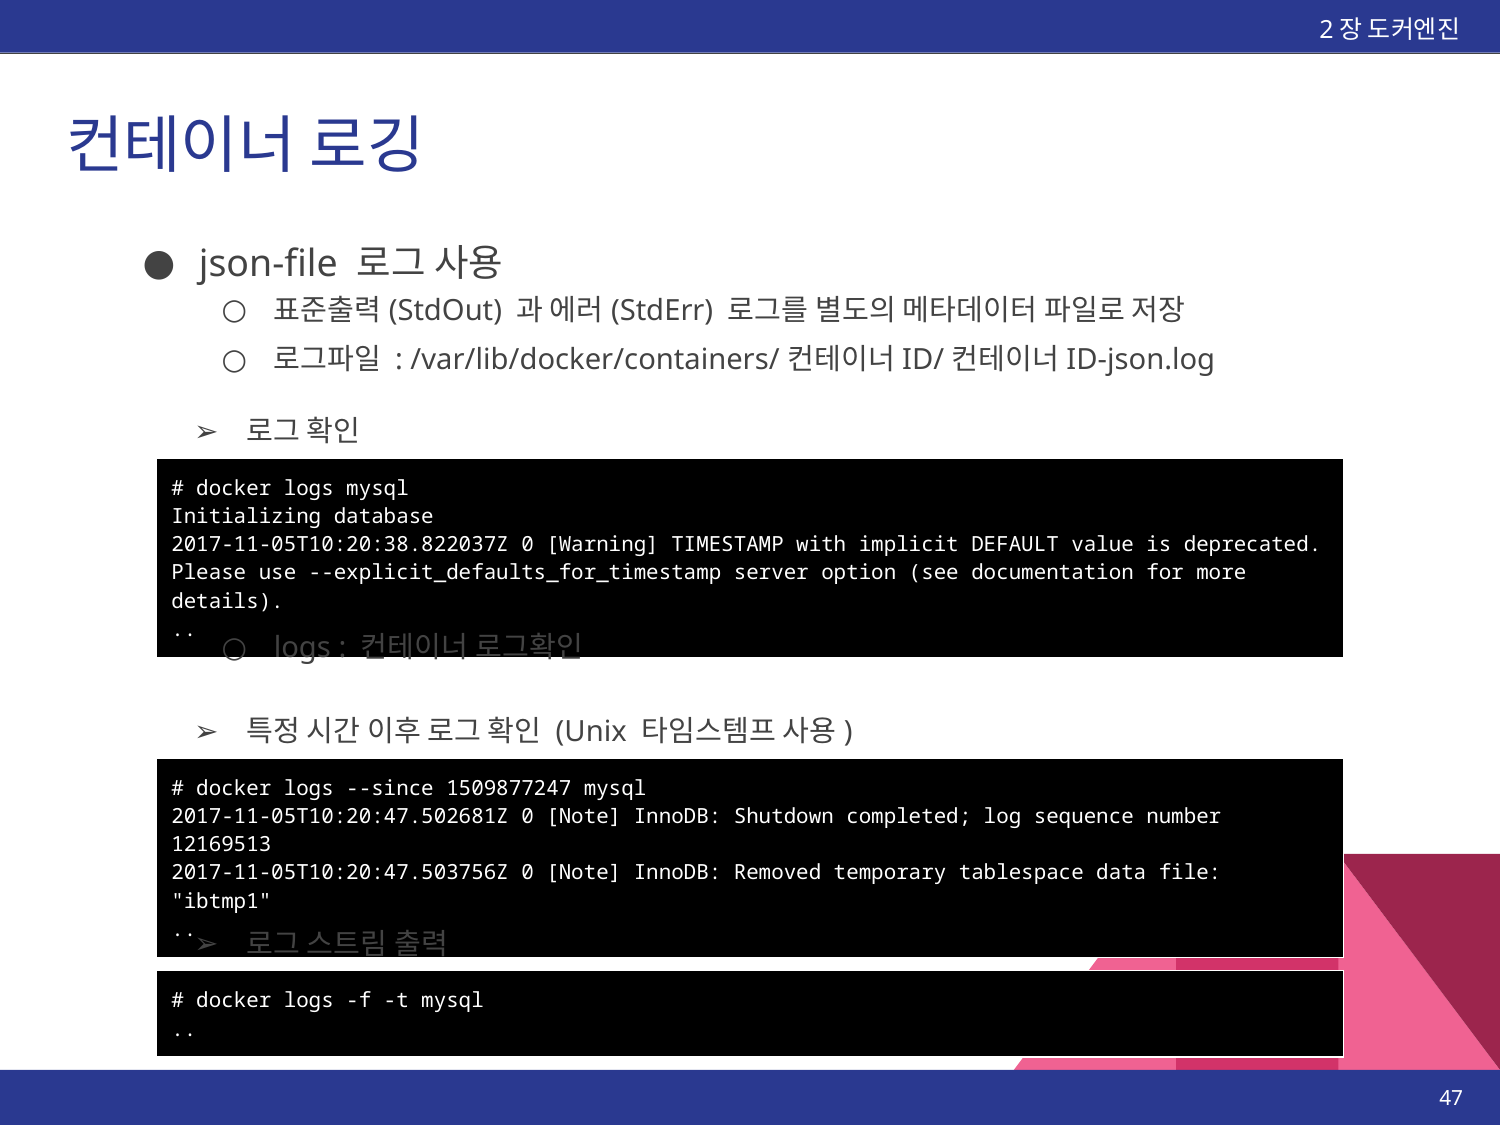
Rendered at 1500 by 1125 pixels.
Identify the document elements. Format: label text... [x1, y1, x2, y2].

list 로그 스트림 출력 [156, 904, 1367, 970]
list logs : 컨테이너 로그확인 [108, 613, 1417, 678]
slide_number ‹#› [1387, 1071, 1478, 1125]
list json-file 로그 사용 [108, 217, 1417, 276]
list 표준출력(StdOut) 과 에러(StdErr) 로그를 별도의 메타데이터 파일로 저장 로그파일 : /var/lib/docker/containers/컨테이너ID/컨테이너ID-json.log [108, 276, 1417, 341]
table_header # docker logs --since 1509877247 mysql 2017-11-05T10:20:47.502681Z 0 [Note] InnoDB: Shutdown completed; log sequence number 12169513 2017-11-05T10:20:47.503756Z 0 [Note] InnoDB: Removed temporary tablespace data file: "ibtmp1" .. [157, 759, 1343, 904]
table_header # docker logs mysql Initializing database 2017-11-05T10:20:38.822037Z 0 [Warning] TIMESTAMP with implicit DEFAULT value is deprecated. Please use --explicit_defaults_for_timestamp server option (see documentation for more details). .. [157, 459, 1343, 613]
table_header # docker logs -f -t mysql .. [157, 971, 1343, 1056]
title 2장 도커엔진 [911, 0, 1475, 52]
title 컨테이너 로깅 [51, 89, 1449, 189]
list 로그 확인 [156, 392, 1367, 457]
list 특정 시간 이후 로그 확인 (Unix 타임스템프 사용) [156, 692, 1367, 757]
